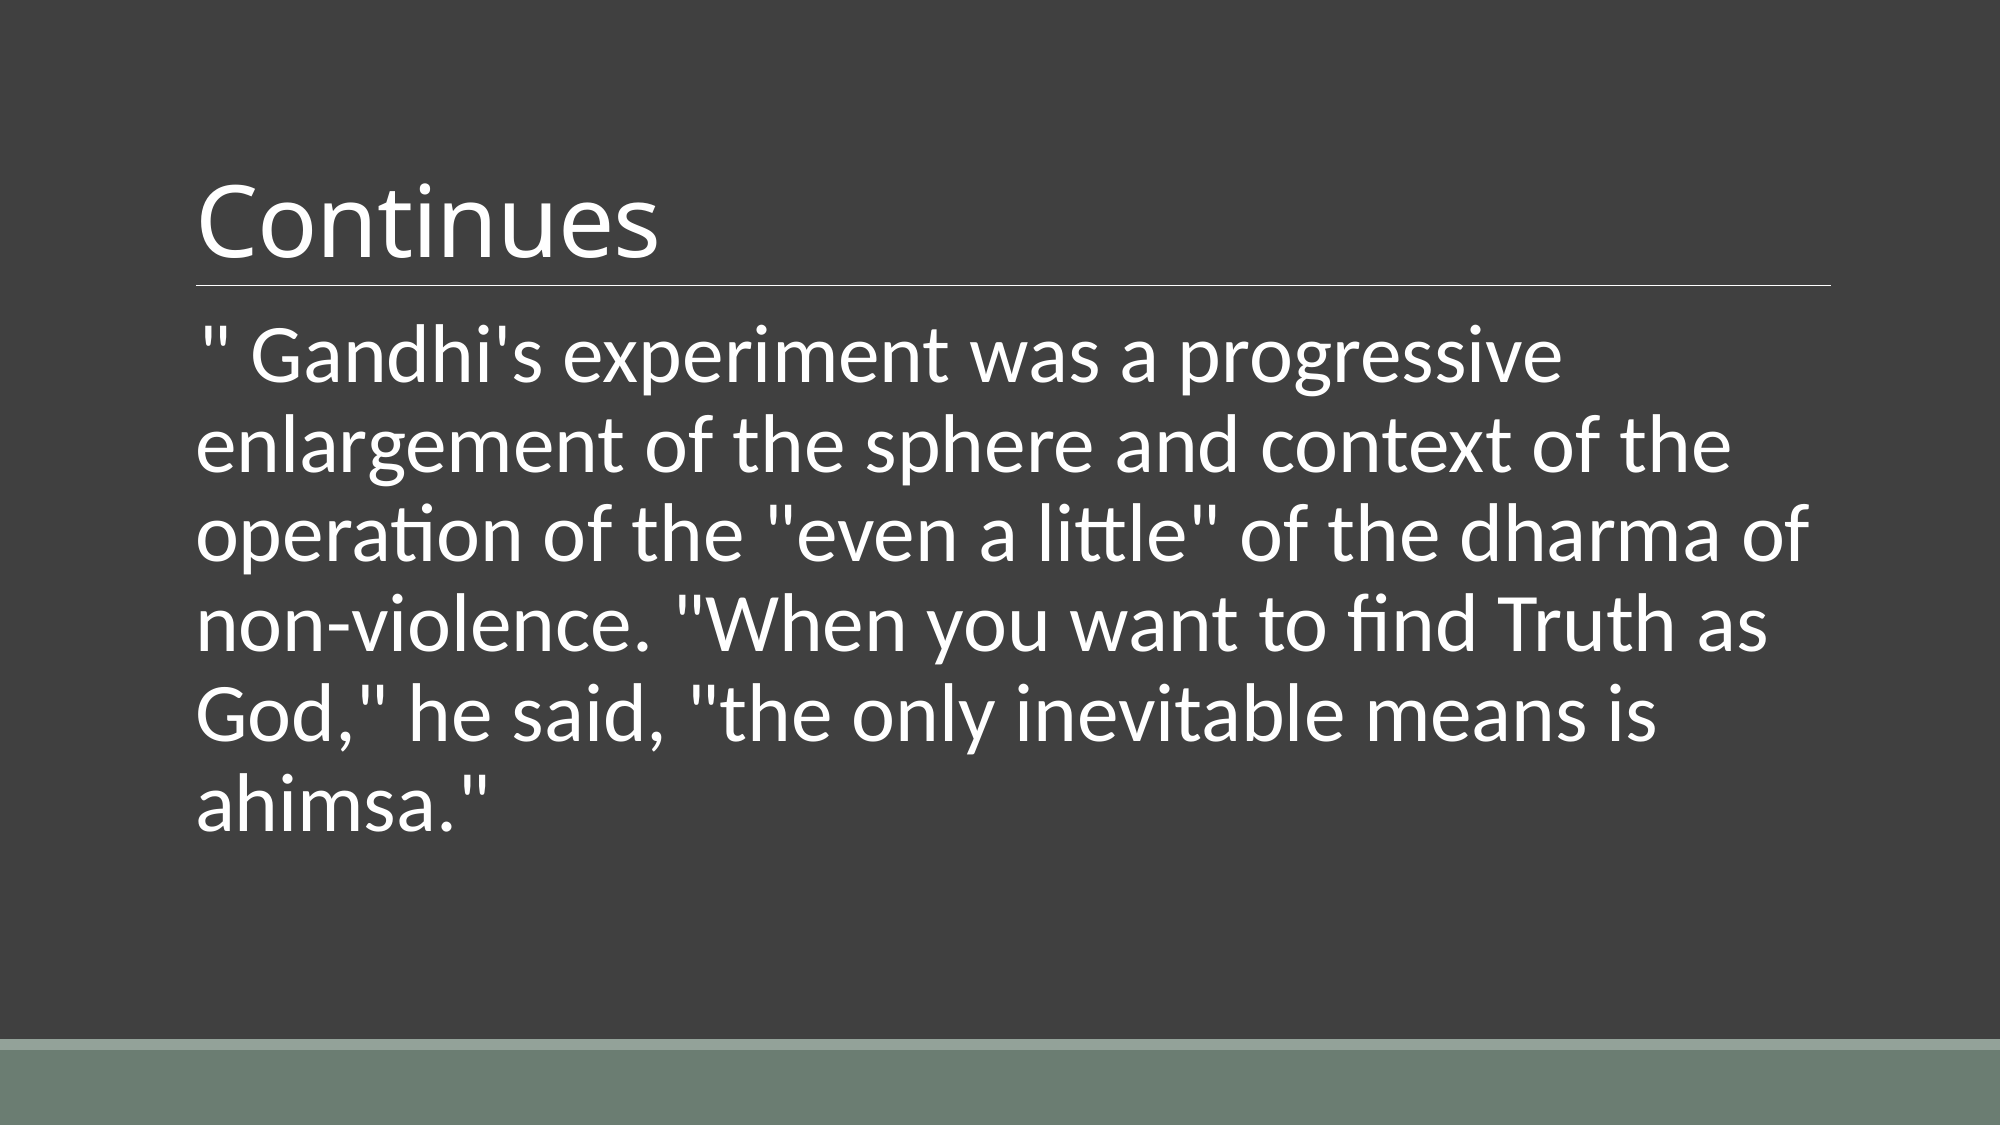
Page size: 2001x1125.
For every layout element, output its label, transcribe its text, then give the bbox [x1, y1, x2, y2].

title Continues [180, 47, 1830, 285]
list " Gandhi's experiment was a progressive enlargement of the sphere and context of the operation of the "even a little" of the dharma of non-violence. "When you want to find Truth as God," he said, "the only inevitable means is ahimsa." [180, 302, 1830, 963]
